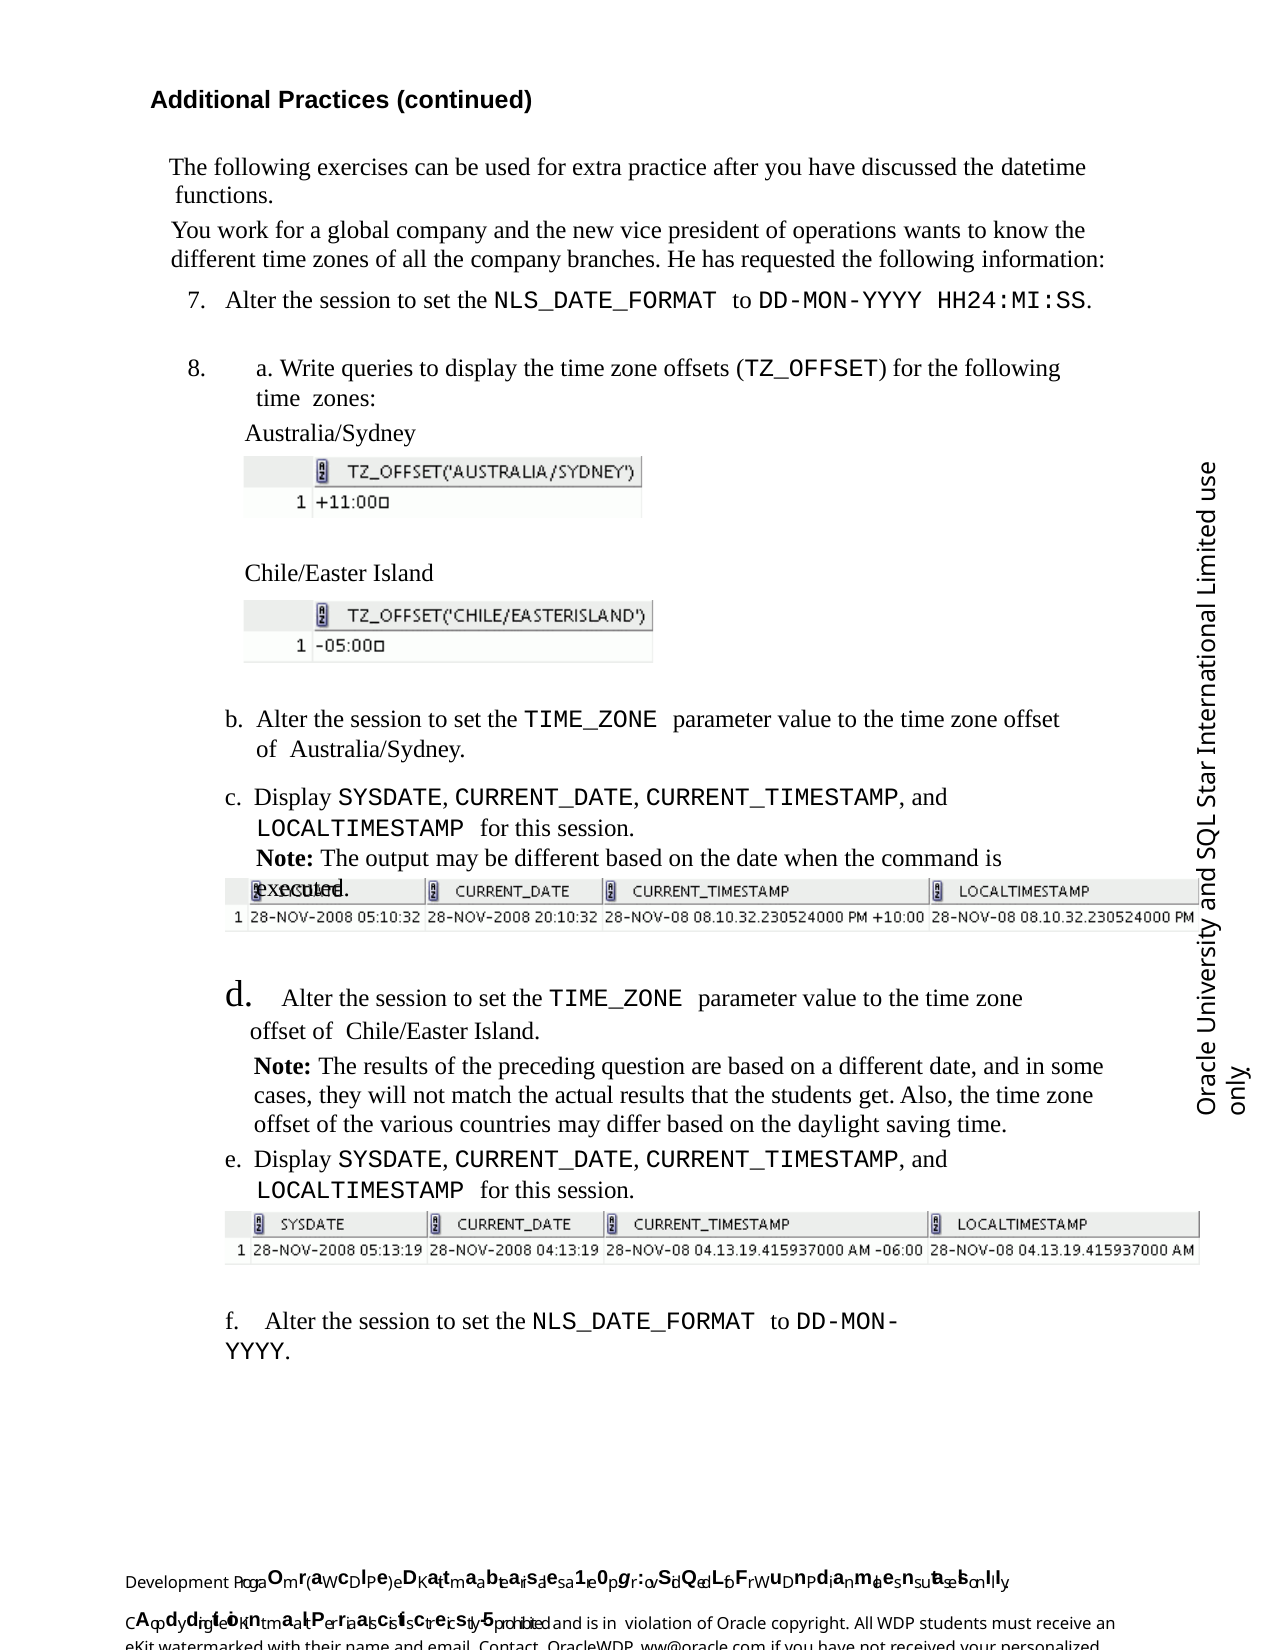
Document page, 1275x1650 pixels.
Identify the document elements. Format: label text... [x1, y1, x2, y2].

text_box Additional Practices (continued) The following exercises can be used for extra practice after you have discussed the datetime functions. You work for a global company and the new vice president of operations wants to know the different time zones of all the company branches. He has requested the following information: Alter the session to set the NLS_DATE_FORMAT to DD-MON-YYYY HH24:MI:SS. a. Write queries to display the time zone offsets (TZ_OFFSET) for the following time zones: Australia/Sydney [147, 81, 1116, 446]
text_box [243, 456, 643, 518]
text_box Chile/Easter Island [242, 554, 438, 587]
text_box [1113, 878, 1189, 932]
text_box [224, 1211, 1200, 1265]
text_box [243, 600, 654, 663]
text_box Alter the session to set the TIME_ZONE parameter value to the time zone offset of Australia/Sydney. Display SYSDATE, CURRENT_DATE, CURRENT_TIMESTAMP, and LOCALTIMESTAMP for this session. Note: The output may be different based on the date when the command is executed. Alter the session to set the TIME_ZONE parameter value to the time zone offset of Chile/Easter Island. Note: The results of the preceding question are based on a different date, and in some cases, they will not match the actual results that the students get. Also, the time zone offset of the various countries may differ based on the daylight saving time. Display SYSDATE, CURRENT_DATE, CURRENT_TIMESTAMP, and LOCALTIMESTAMP for this session. Note: The output may be different based on the date when the command is executed. [222, 700, 1113, 1240]
text_box Oracle University and SQL Star International Limited use onlyฺ [1189, 428, 1228, 1119]
text_box Development PrograOmr(aWcDlPe) eDKait tmaabtearisales a1re0pgr:ovSidQedLfoFr WuDnPdian-mclaesns utaselsonIlIy. CAopdydingiteioKint maal tPerriaalscistisctreicstly-5prohibited and is in violation of Oracle copyright. All WDP students must receive an eKit watermarked with their name and email. Contact OracleWDP_ww@oracle.com if you have not received your personalized eKit. [122, 1549, 1135, 1650]
text_box f. Alter the session to set the NLS_DATE_FORMAT to DD-MON-YYYY. [222, 1302, 963, 1365]
